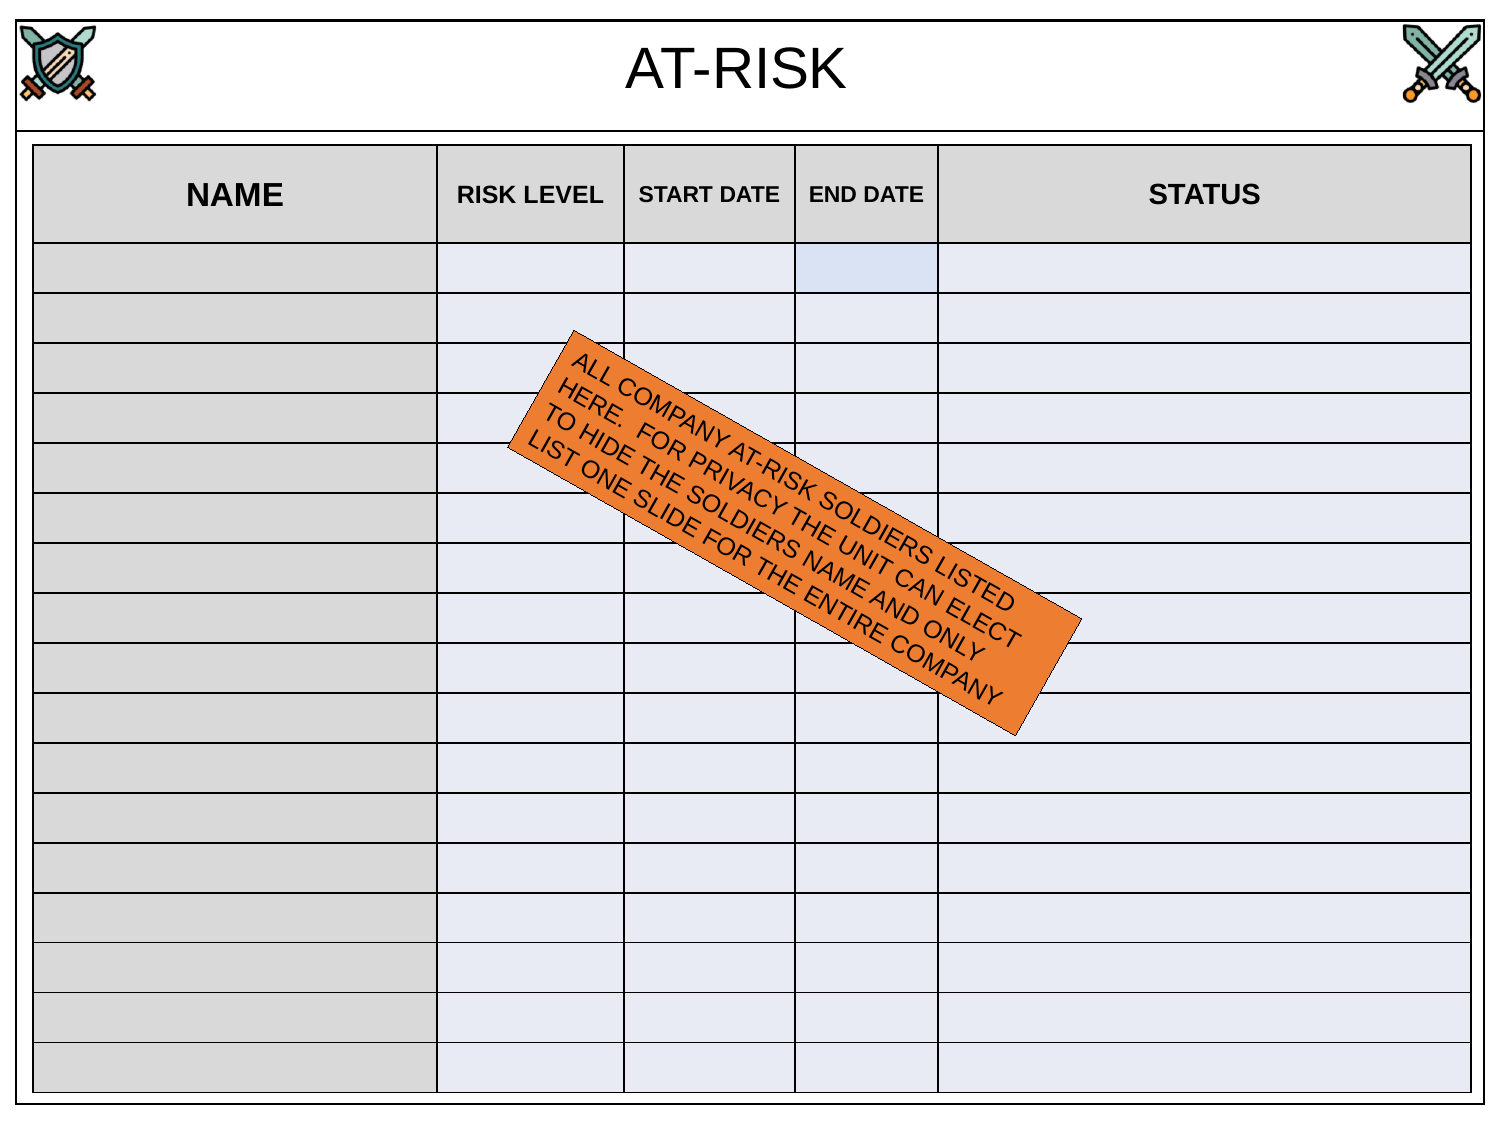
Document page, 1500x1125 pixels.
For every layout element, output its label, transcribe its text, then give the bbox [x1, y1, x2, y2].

table_cell [34, 844, 436, 892]
text_box AT-RISK [610, 23, 863, 108]
table_cell [939, 993, 1470, 1042]
table_cell [625, 794, 794, 842]
table_cell [34, 394, 436, 442]
table_cell [939, 494, 1470, 542]
table_cell [625, 694, 794, 742]
table_cell [796, 612, 848, 642]
table_cell [625, 594, 794, 642]
table_cell [939, 294, 1470, 342]
table_cell [1041, 594, 1470, 642]
table_cell [939, 1043, 1470, 1092]
table_cell [438, 694, 623, 742]
table_cell [34, 794, 436, 842]
table_cell [939, 744, 1470, 792]
table_cell [777, 444, 794, 454]
table_cell [625, 744, 794, 792]
table_cell [34, 444, 436, 492]
table_cell [796, 894, 937, 942]
table_cell [625, 844, 794, 892]
table_header NAME [34, 146, 436, 242]
table_cell [34, 544, 436, 592]
table_cell [939, 844, 1470, 892]
table_cell [939, 943, 1470, 992]
table_cell [939, 344, 1470, 392]
table_cell [625, 515, 672, 542]
table_cell [34, 943, 436, 992]
table_cell [796, 993, 937, 1042]
table_cell [953, 544, 1470, 592]
table_header START DATE [625, 146, 794, 242]
table_cell [625, 294, 794, 342]
table_cell [625, 344, 794, 392]
table_cell [34, 644, 436, 692]
table_cell [34, 993, 436, 1042]
table_cell [689, 394, 794, 442]
table_cell [34, 894, 436, 942]
table_cell [796, 1043, 937, 1092]
table_cell [438, 794, 623, 842]
table_cell [625, 993, 794, 1042]
table_cell [438, 494, 623, 542]
table_cell [438, 444, 583, 492]
table_cell [1041, 644, 1470, 692]
picture [1399, 20, 1484, 107]
table_cell [34, 244, 436, 292]
table_cell [625, 943, 794, 992]
table_cell [939, 394, 1470, 442]
table_cell [939, 444, 1470, 492]
table_cell [796, 744, 937, 792]
table_cell [438, 594, 623, 642]
table_cell [34, 494, 436, 542]
table_cell [438, 993, 623, 1042]
table_cell [438, 344, 565, 392]
text_box ALL COMPANY AT-RISK SOLDIERS LISTED HERE. FOR PRIVACY THE UNIT CAN ELECT TO HIDE THE SOLDIERS NAME AND ONLY LIST ONE SLIDE FOR THE ENTIRE COMPANY [507, 330, 1082, 736]
table_cell [625, 544, 760, 592]
table_cell [438, 943, 623, 992]
picture [15, 20, 100, 105]
table_cell [939, 694, 1470, 742]
table_cell [34, 694, 436, 742]
table_cell [796, 394, 937, 442]
table_cell [34, 744, 436, 792]
table_cell [34, 294, 436, 342]
table_cell [438, 294, 623, 342]
table_cell [625, 894, 794, 942]
table_cell [796, 444, 937, 492]
table_cell [438, 244, 623, 292]
table_cell [438, 744, 623, 792]
table_cell [796, 344, 937, 392]
table_cell [34, 1043, 436, 1092]
table_cell [796, 943, 937, 992]
table_cell [796, 294, 937, 342]
table_cell [625, 644, 794, 692]
table_header STATUS [939, 146, 1470, 242]
table_cell [438, 394, 537, 442]
table_cell [438, 844, 623, 892]
table_cell [625, 244, 794, 292]
table_cell [939, 794, 1470, 842]
table_cell [796, 694, 937, 742]
table_header RISK LEVEL [438, 146, 623, 242]
table_cell [796, 844, 937, 892]
table_cell [865, 494, 937, 535]
table_cell [34, 344, 436, 392]
table_cell [601, 344, 623, 357]
table_cell [438, 894, 623, 942]
table_cell [438, 1043, 623, 1092]
table_cell [438, 544, 623, 592]
table_cell [796, 244, 937, 292]
table_cell [625, 1043, 794, 1092]
table_cell [34, 594, 436, 642]
table_cell [438, 644, 623, 692]
table_cell [939, 244, 1470, 292]
table_cell [796, 644, 936, 692]
table_cell [939, 894, 1470, 942]
table_header END DATE [796, 146, 937, 242]
table_cell [796, 794, 937, 842]
